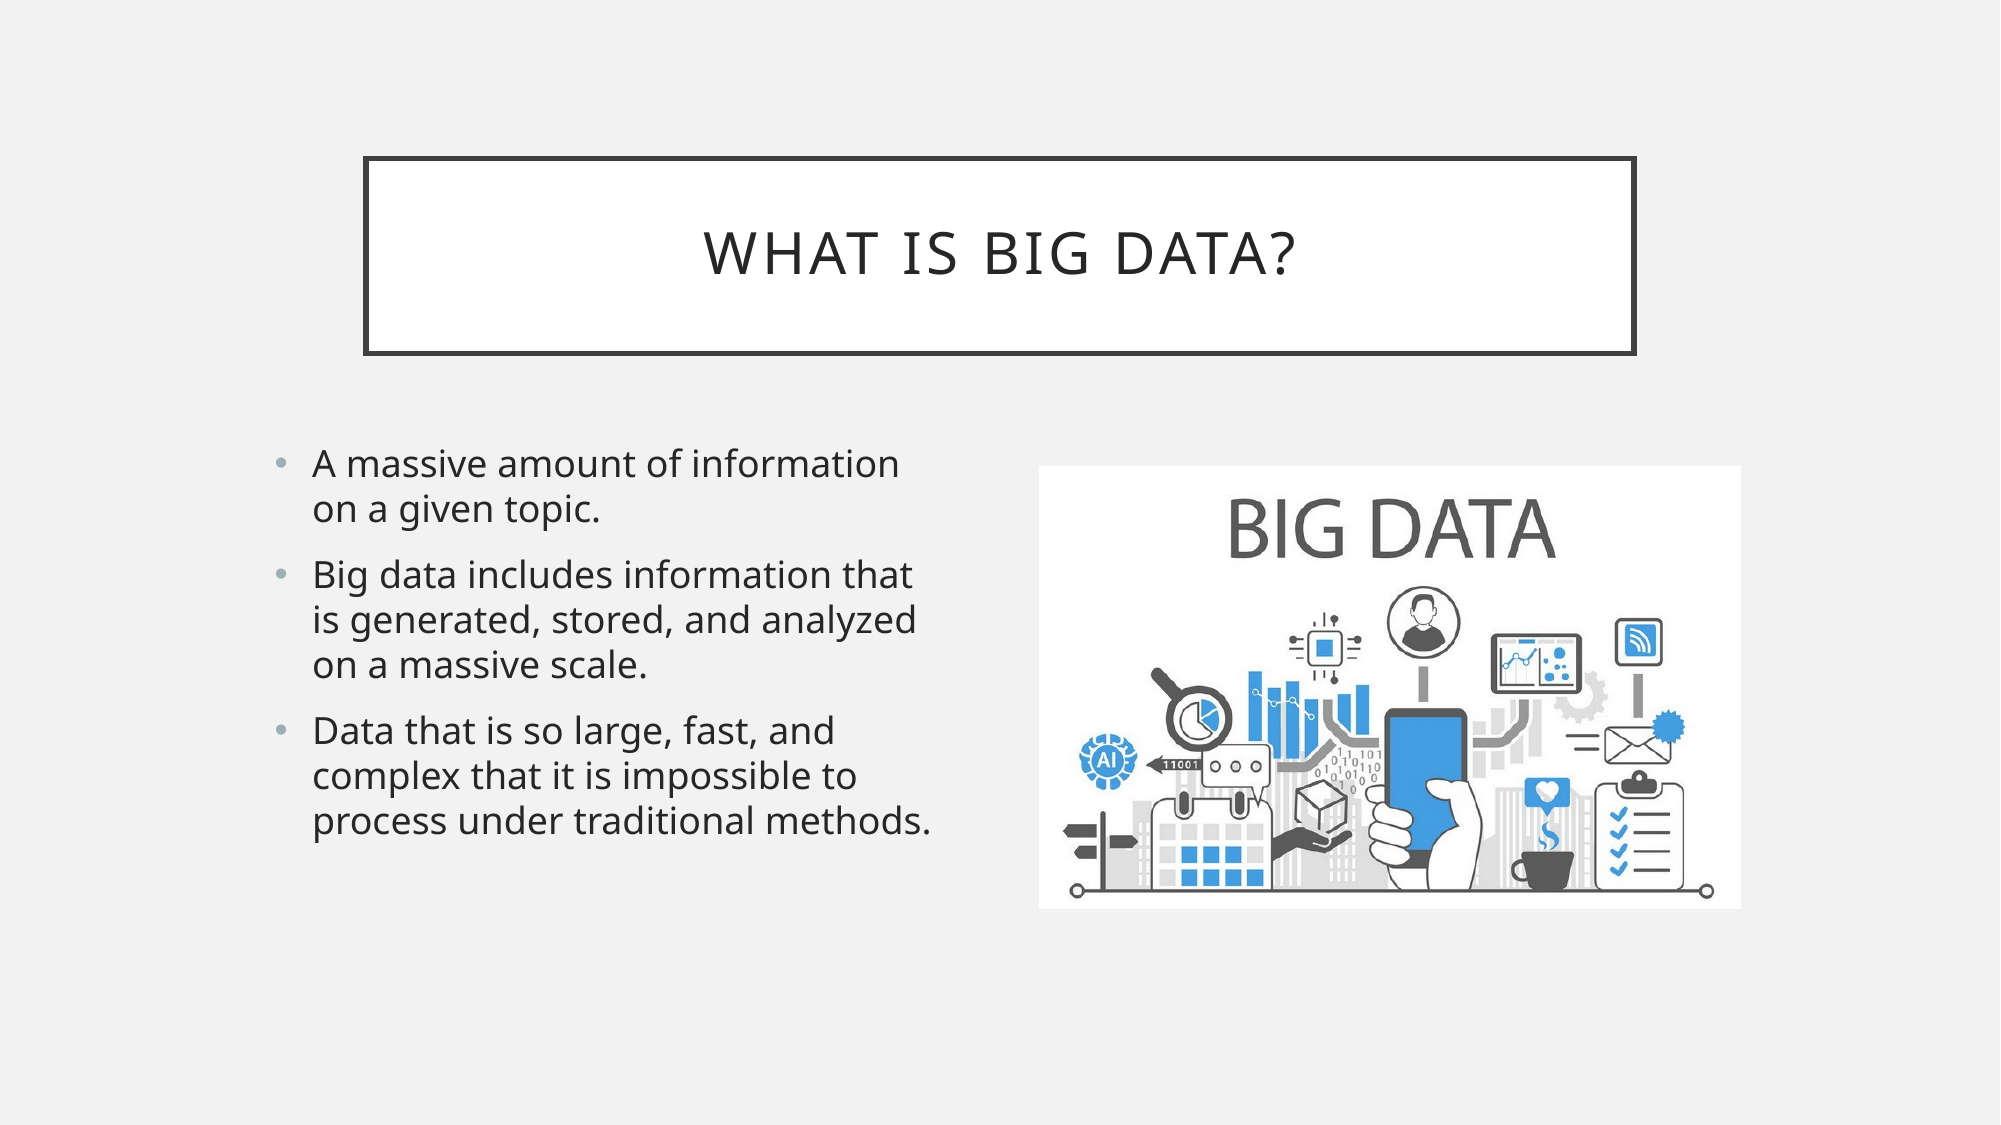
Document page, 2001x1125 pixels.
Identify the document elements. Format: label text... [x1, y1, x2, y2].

title What is Big Data? [363, 156, 1637, 356]
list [1039, 466, 1741, 909]
list A massive amount of information on a given topic. Big data includes information that is generated, stored, and analyzed on a massive scale. Data that is so large, fast, and complex that it is impossible to process under traditional methods. [259, 432, 961, 942]
